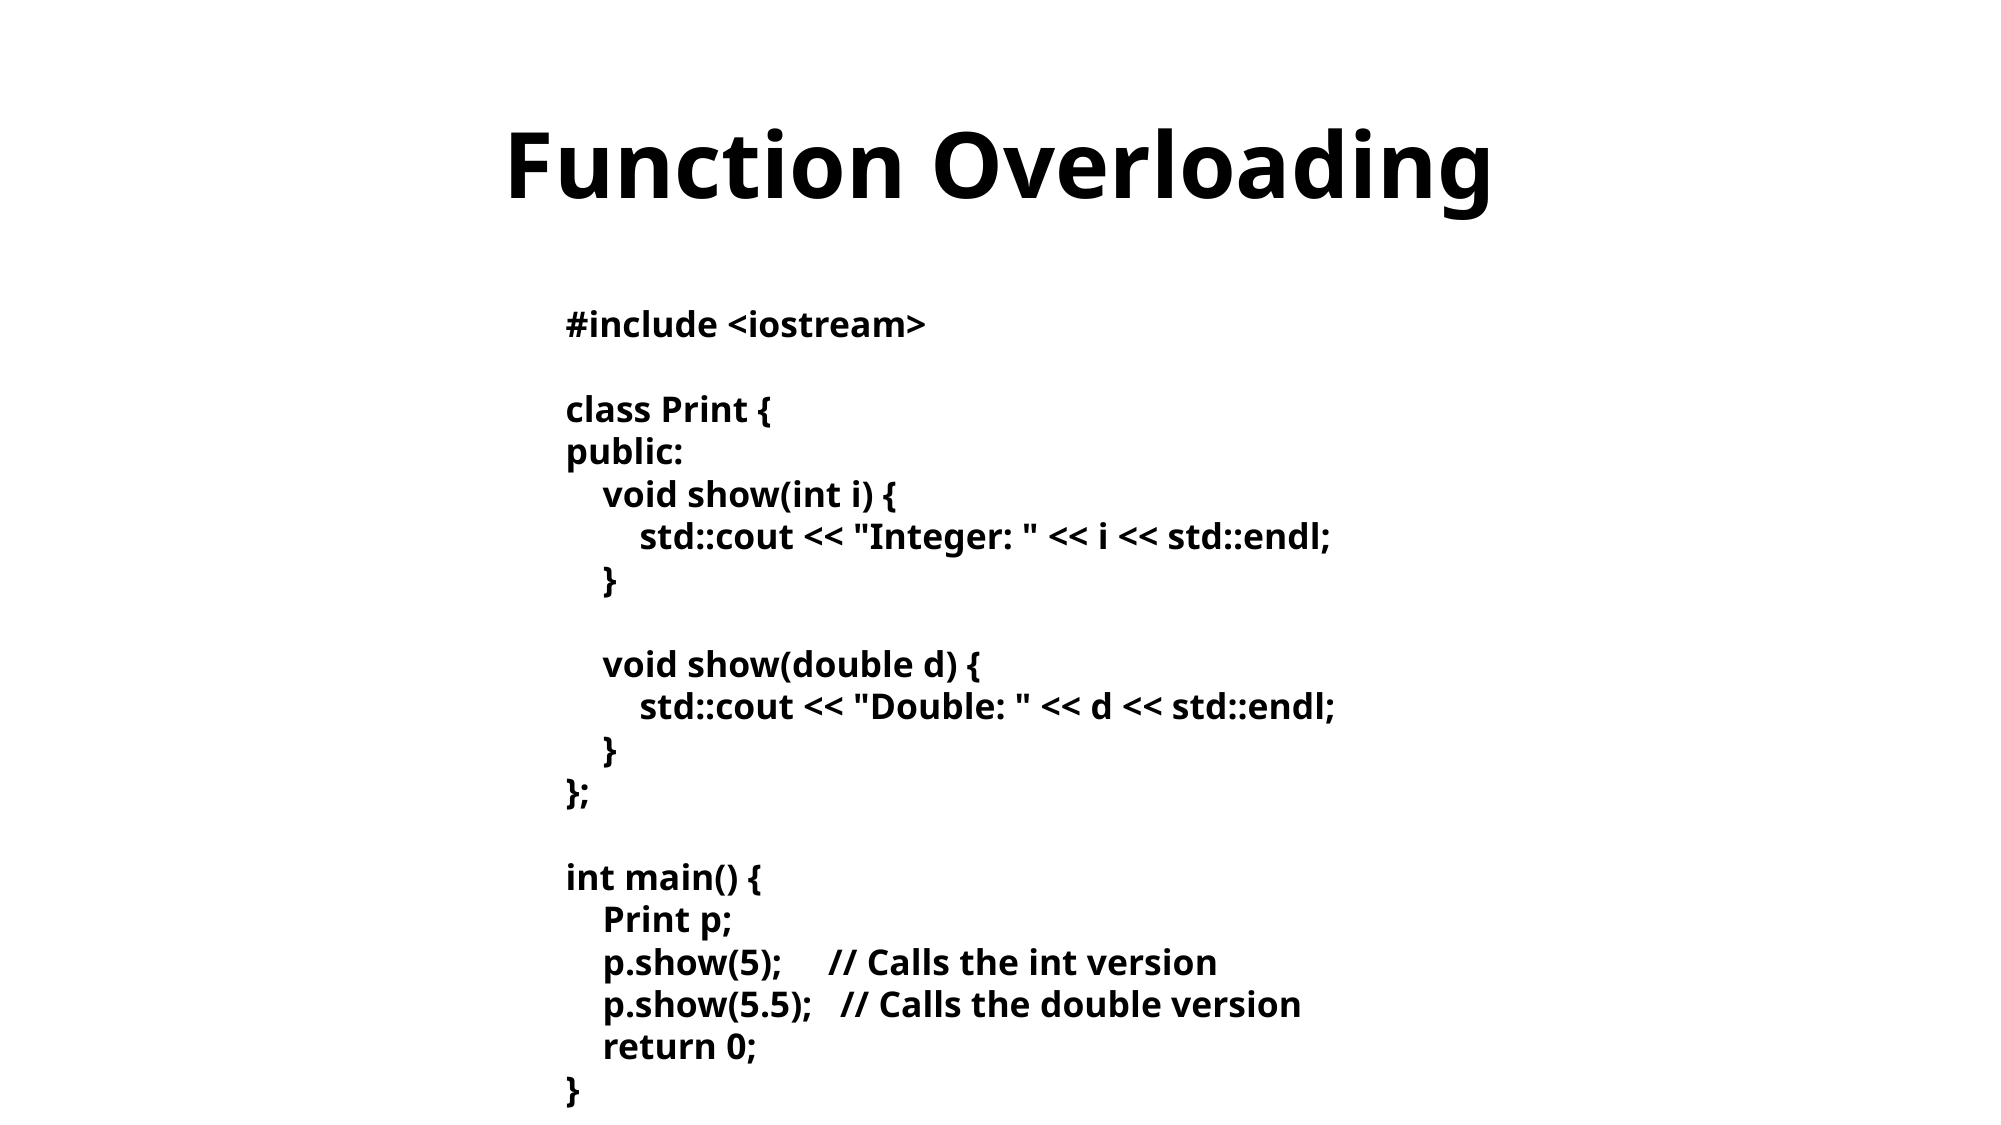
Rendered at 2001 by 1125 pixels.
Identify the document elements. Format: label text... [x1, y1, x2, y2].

title Function Overloading [137, 59, 1863, 278]
text_box #include <iostream> class Print { public: void show(int i) { std::cout << "Integer: " << i << std::endl; } void show(double d) { std::cout << "Double: " << d << std::endl; } }; int main() { Print p; p.show(5); // Calls the int version p.show(5.5); // Calls the double version return 0; } [550, 294, 1552, 1117]
